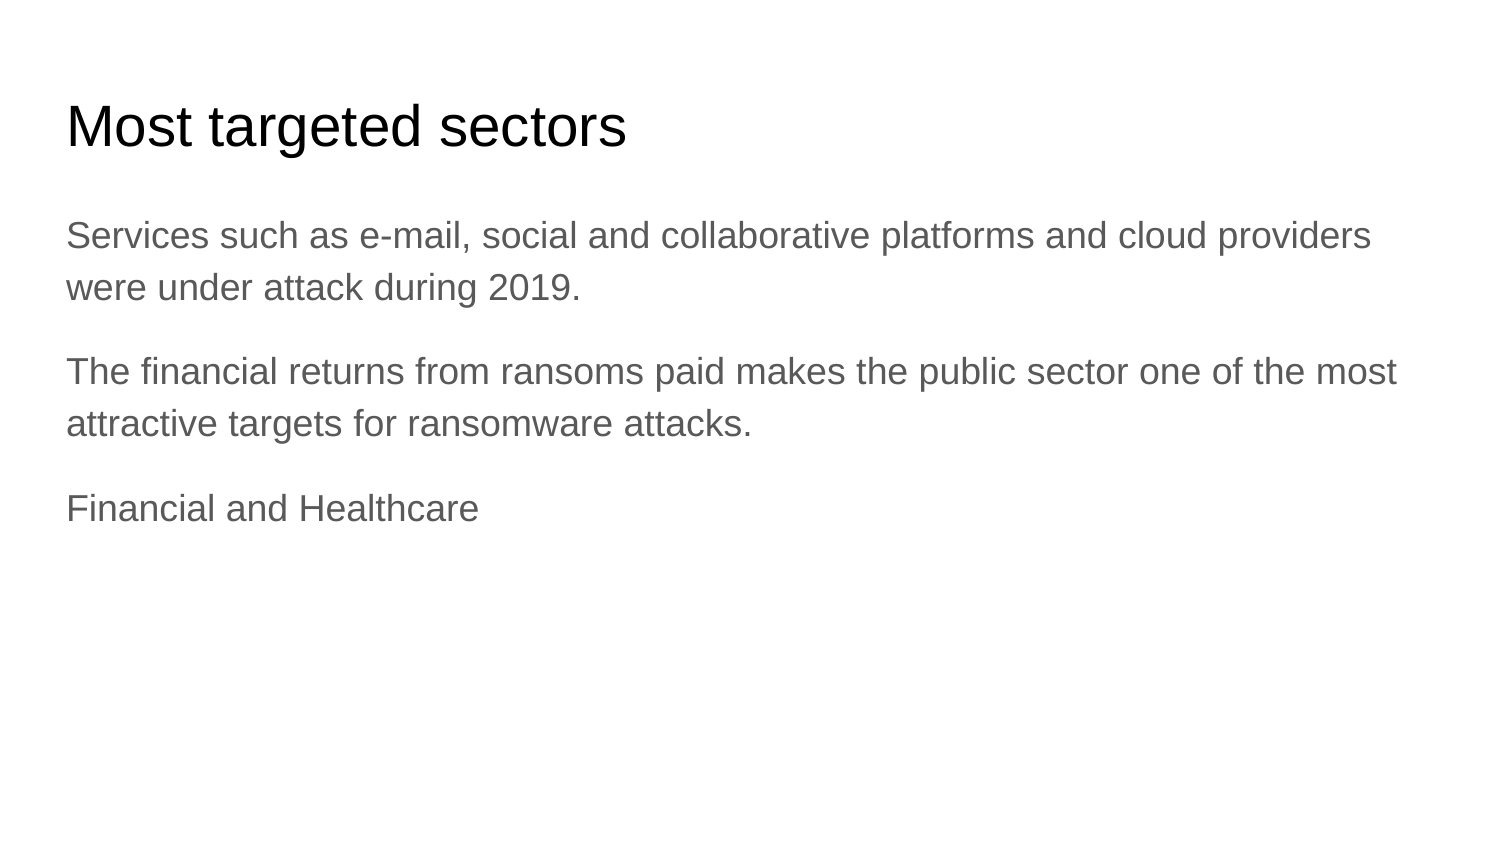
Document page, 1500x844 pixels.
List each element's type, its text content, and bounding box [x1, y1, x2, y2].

list Services such as e-mail, social and collaborative platforms and cloud providers were under attack during 2019. The financial returns from ransoms paid makes the public sector one of the most attractive targets for ransomware attacks. Financial and Healthcare [51, 189, 1449, 750]
title Most targeted sectors [51, 72, 1449, 167]
